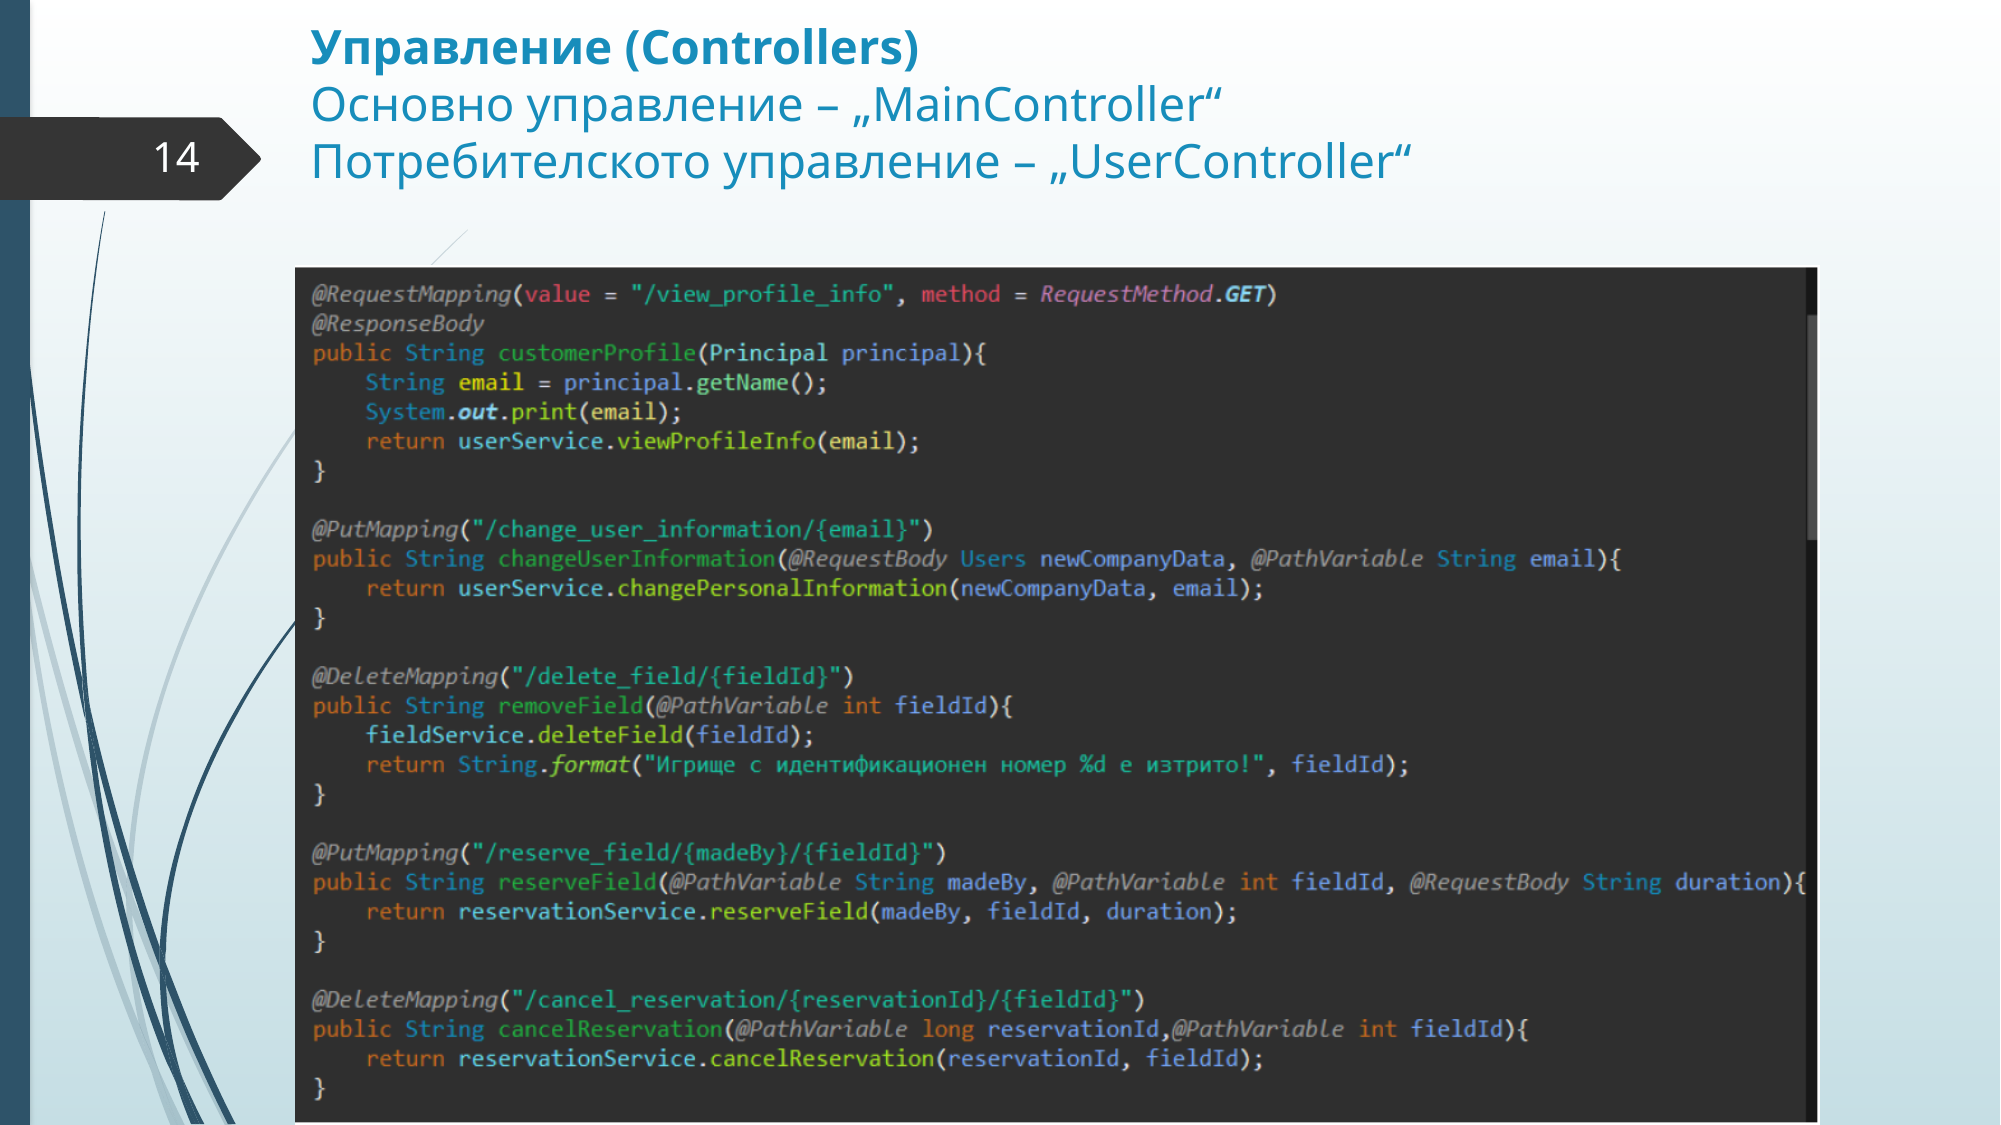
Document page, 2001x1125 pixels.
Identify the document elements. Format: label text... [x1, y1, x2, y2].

slide_number 14 [87, 129, 216, 190]
title Управление (Controllers) Основно управление – „MainController“ Потребителското управление – „UserController“ [295, 9, 1952, 253]
picture [295, 265, 1820, 1125]
